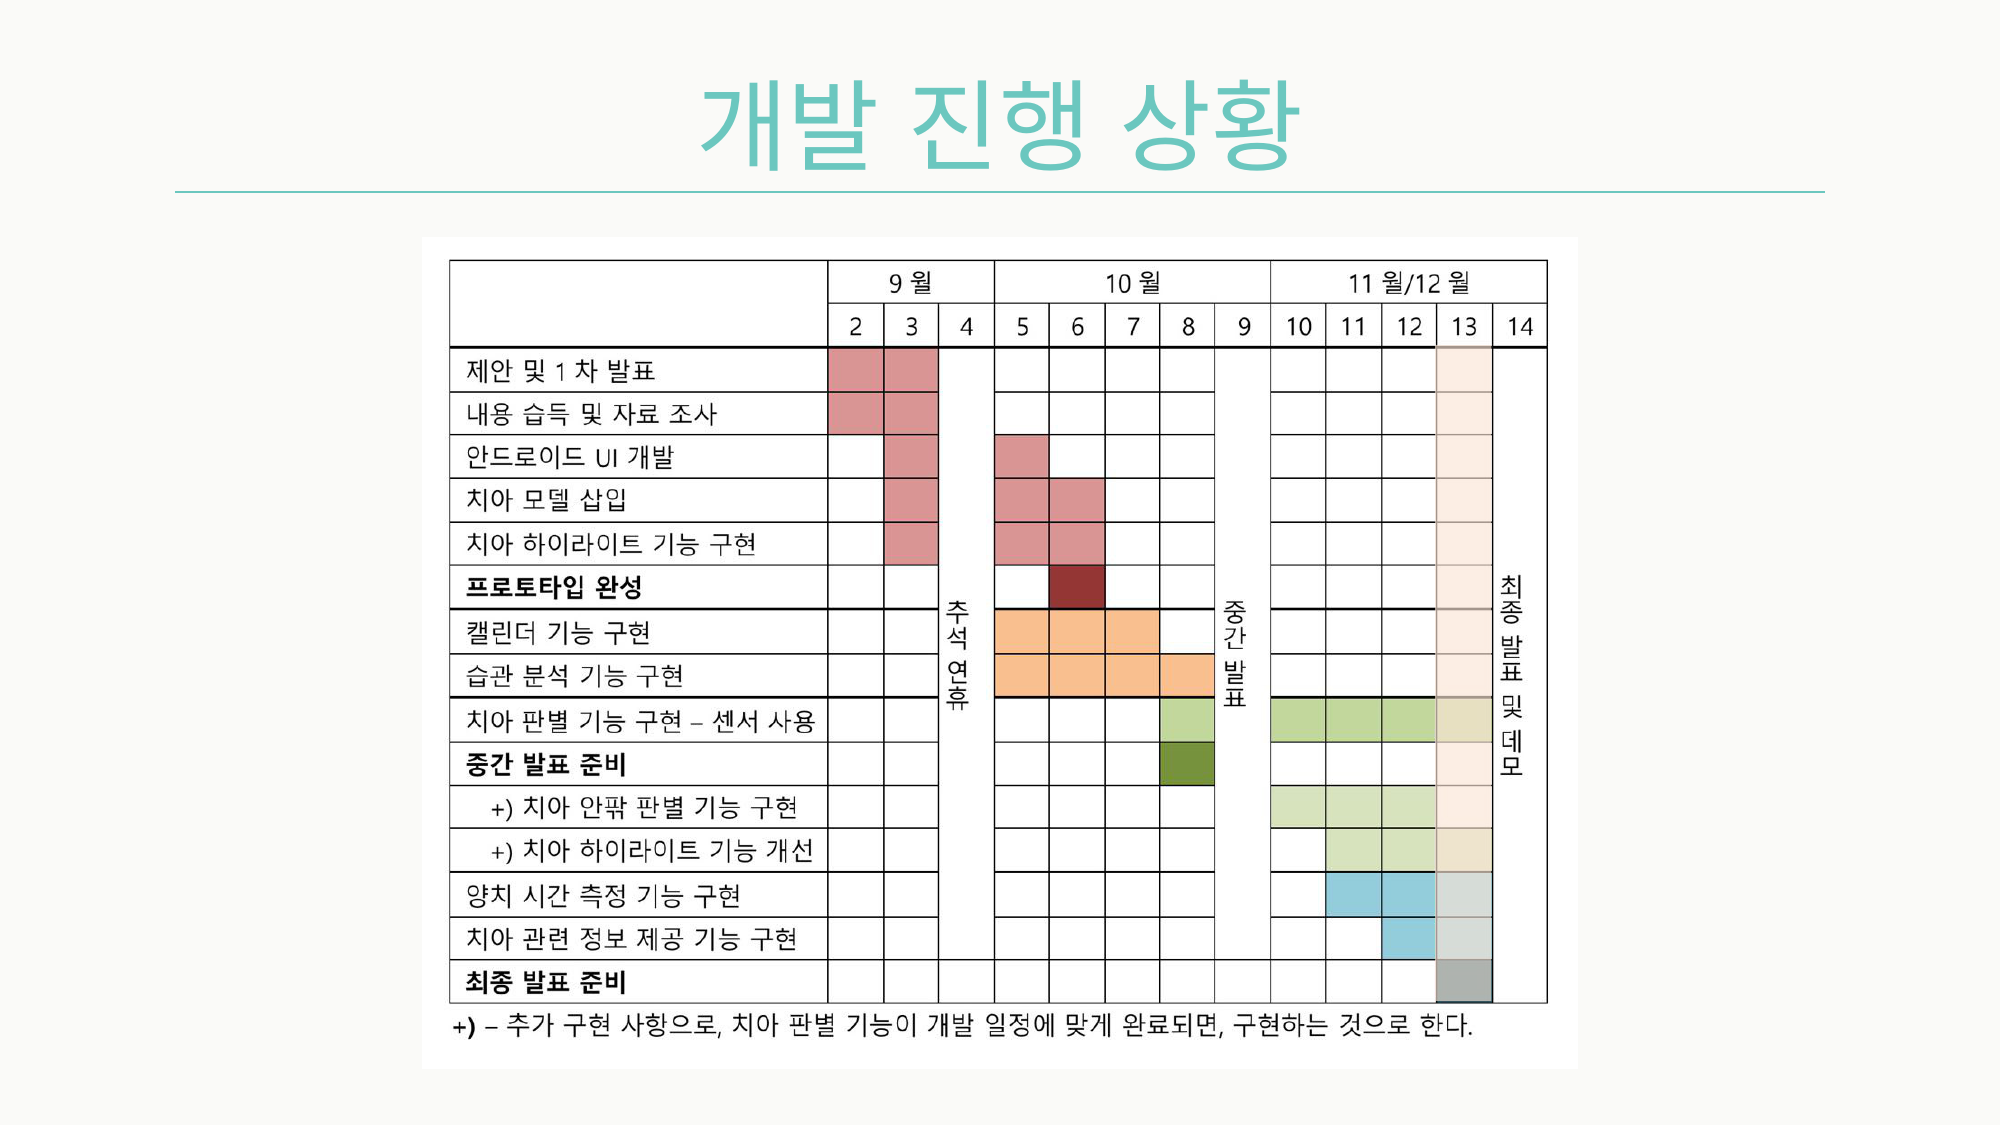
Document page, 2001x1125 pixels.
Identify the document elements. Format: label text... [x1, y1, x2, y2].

text_box 개발 진행 상황 [681, 56, 1319, 191]
picture [422, 237, 1578, 1069]
